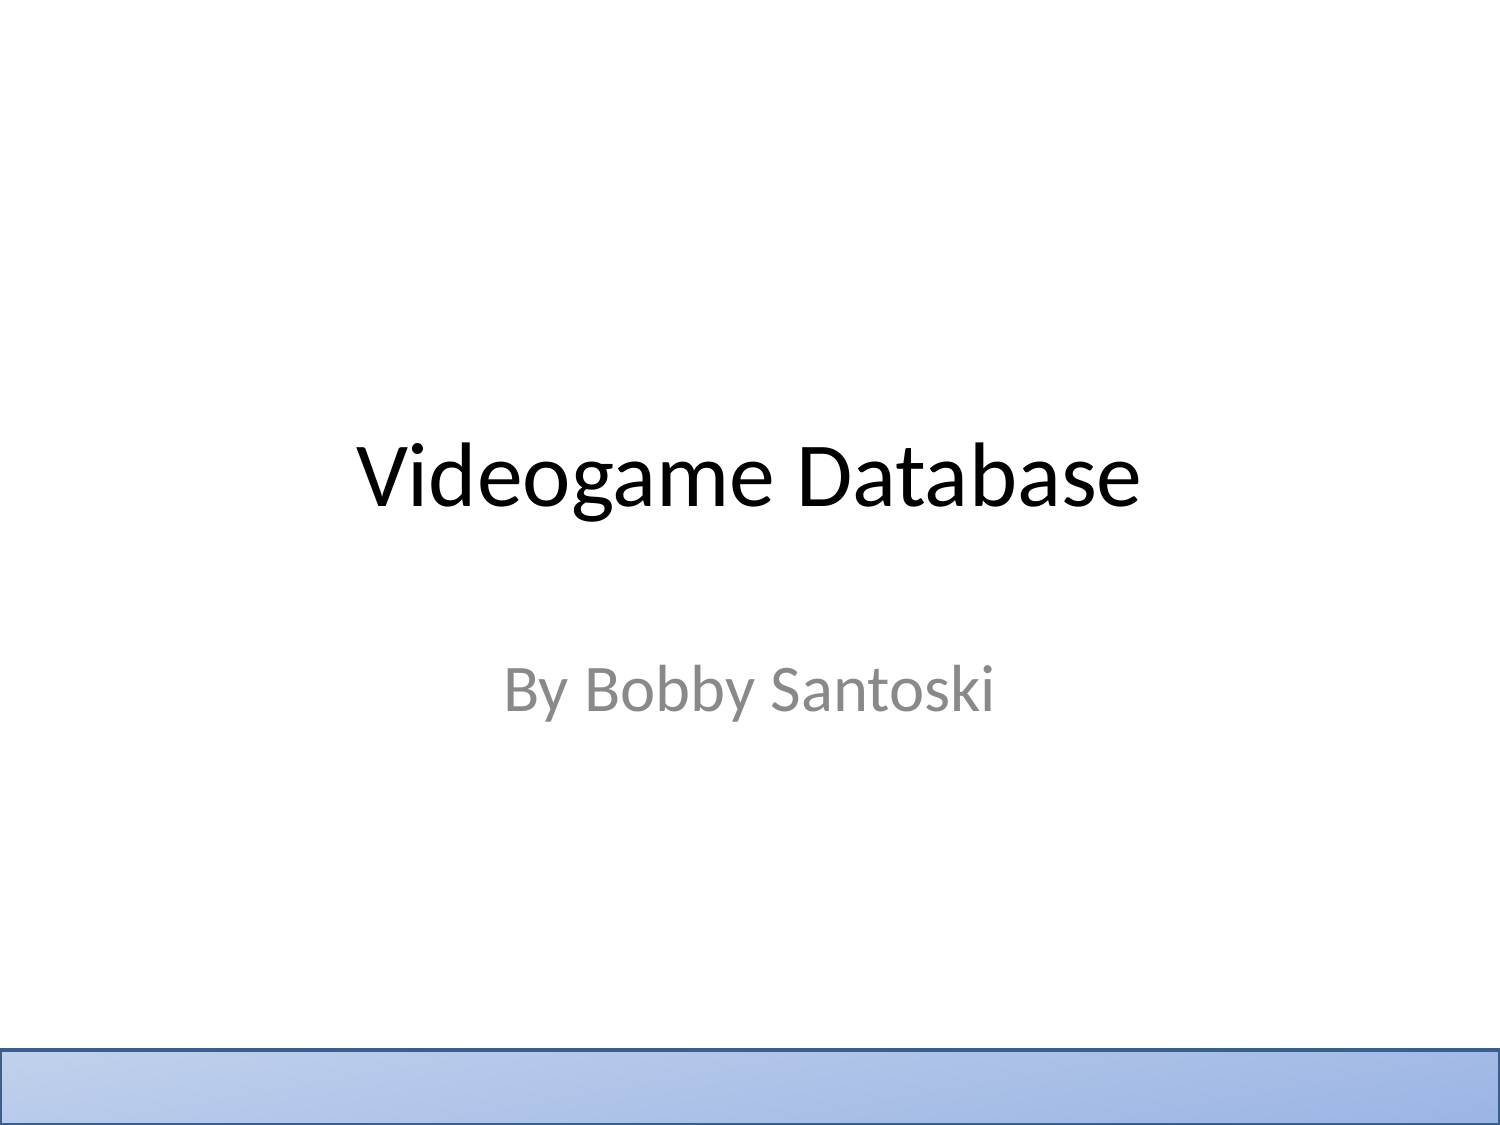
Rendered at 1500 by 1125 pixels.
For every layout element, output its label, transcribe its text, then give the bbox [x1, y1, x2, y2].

text_box [0, 1048, 1500, 1125]
title Videogame Database [112, 349, 1388, 591]
subtitle By Bobby Santoski [224, 637, 1276, 926]
